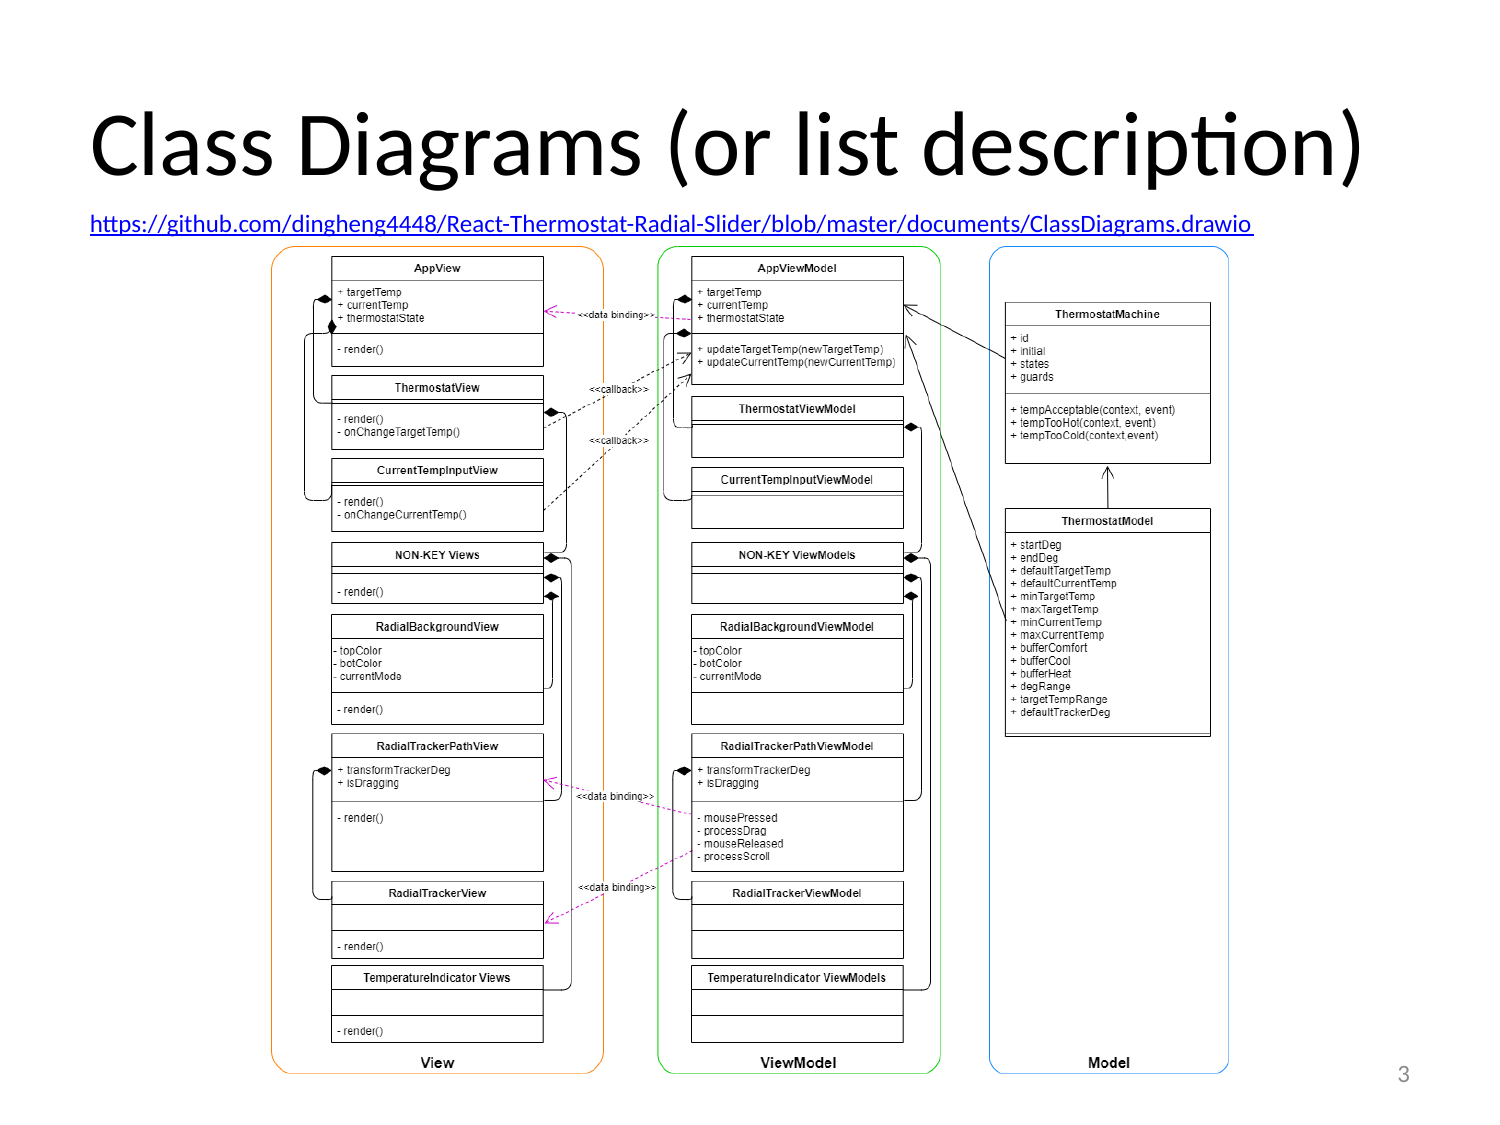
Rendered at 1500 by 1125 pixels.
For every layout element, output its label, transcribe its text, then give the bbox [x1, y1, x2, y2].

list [271, 246, 1229, 1075]
slide_number 3 [1074, 1042, 1425, 1103]
title Class Diagrams (or list description) [75, 45, 1425, 233]
text_box https://github.com/dingheng4448/React-Thermostat-Radial-Slider/blob/master/documents/ClassDiagrams.drawio [75, 200, 1375, 245]
